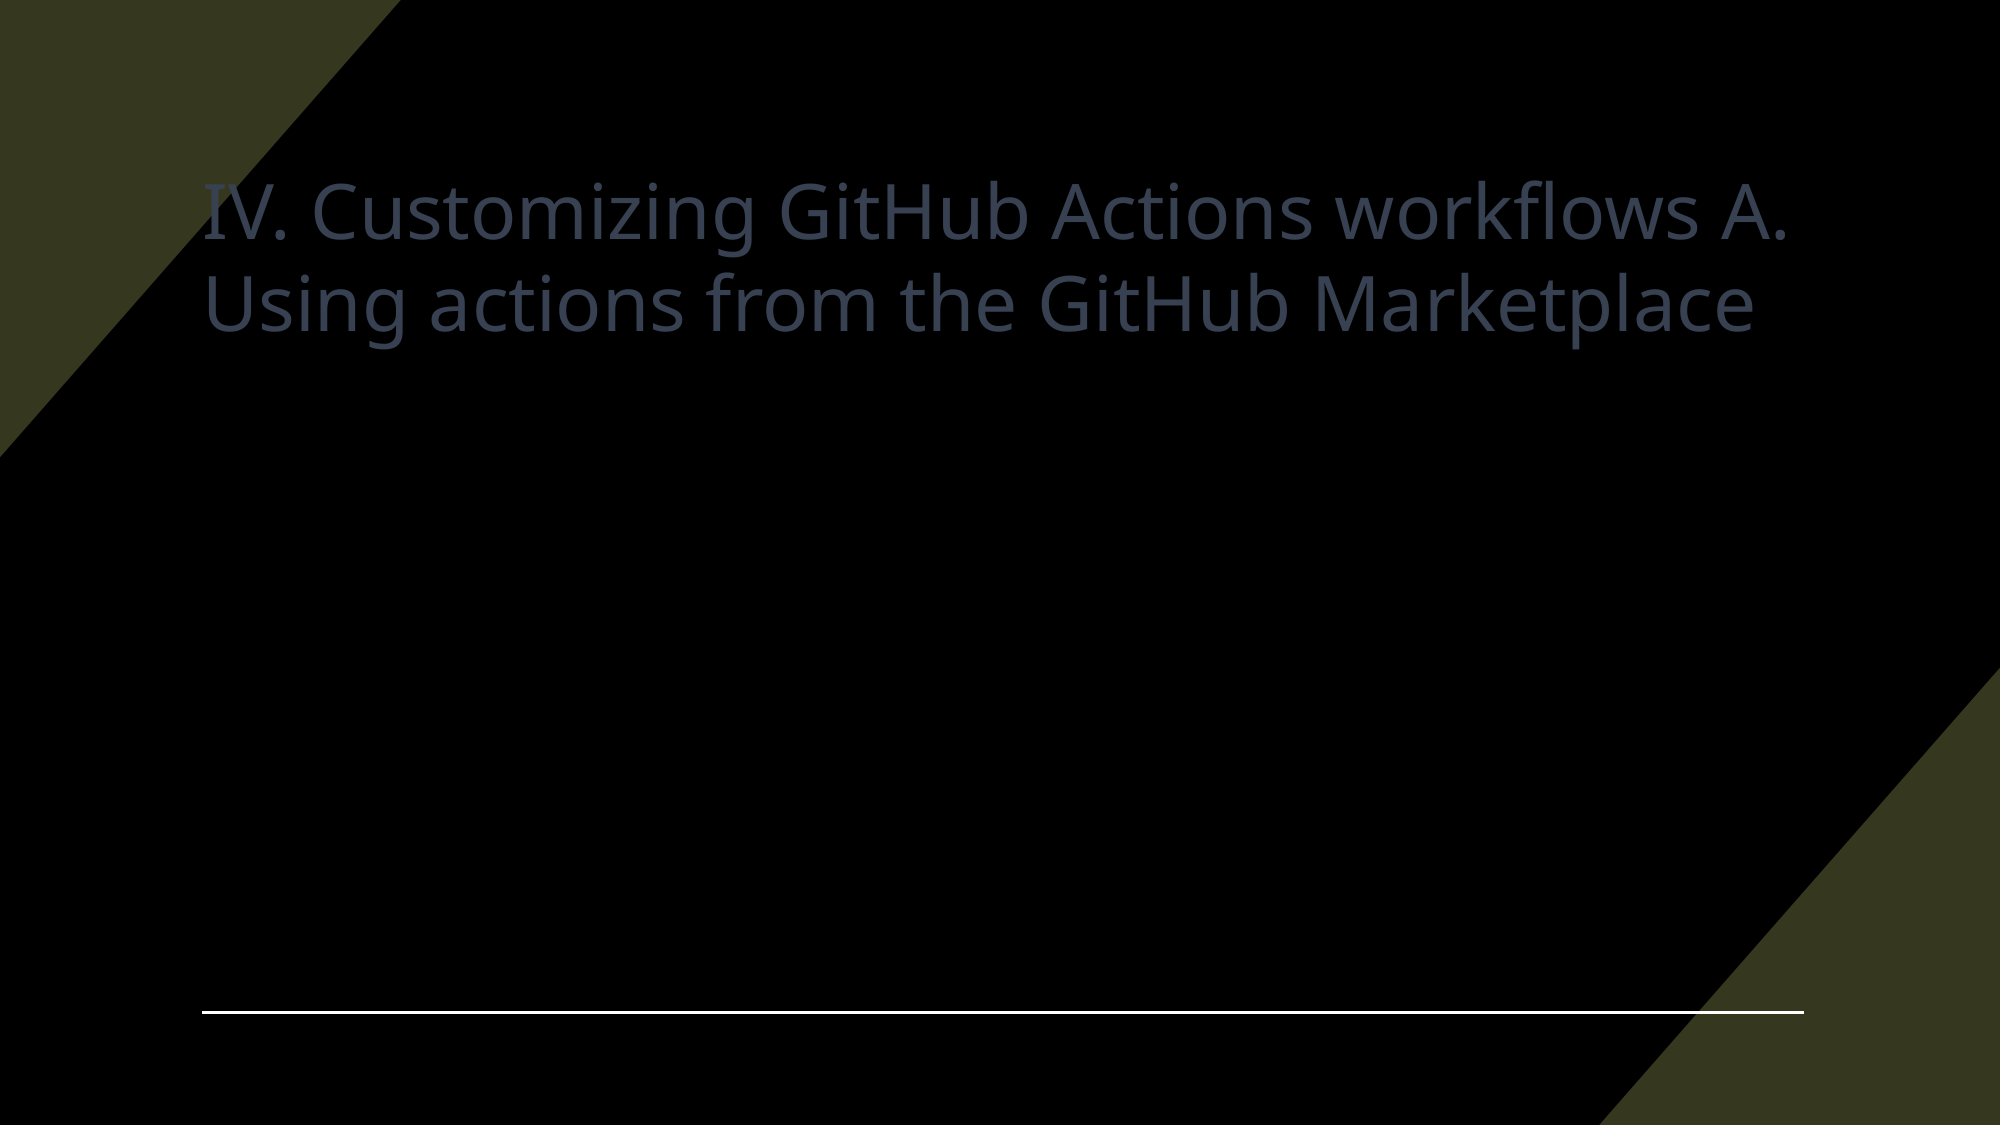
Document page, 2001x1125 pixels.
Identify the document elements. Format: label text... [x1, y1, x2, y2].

title IV. Customizing GitHub Actions workflows A. Using actions from the GitHub Marketplace [187, 143, 1813, 367]
